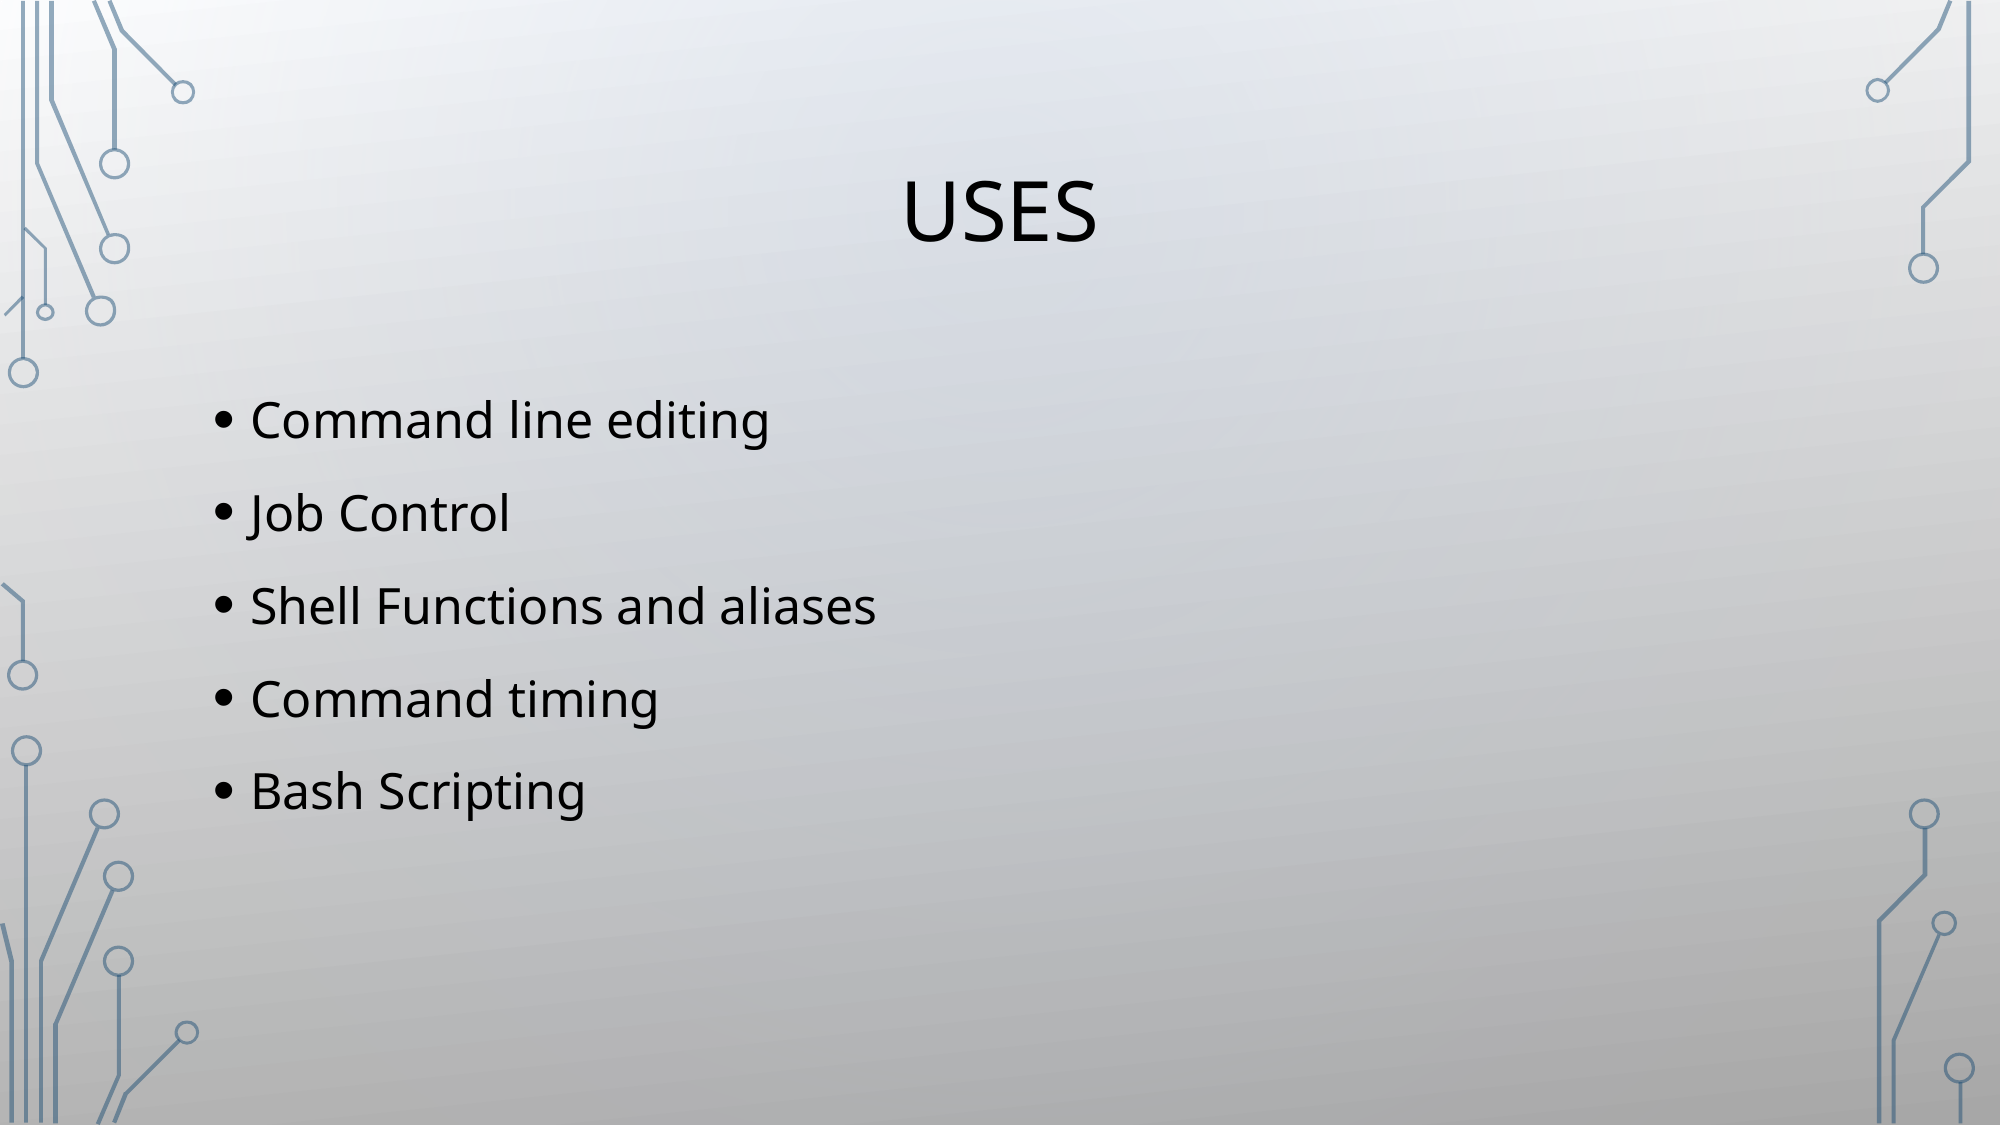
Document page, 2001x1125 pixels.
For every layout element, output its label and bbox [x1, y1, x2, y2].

text_box [0, 0, 201, 1125]
picture [201, 0, 2000, 1125]
text_box [1863, 0, 1976, 1124]
